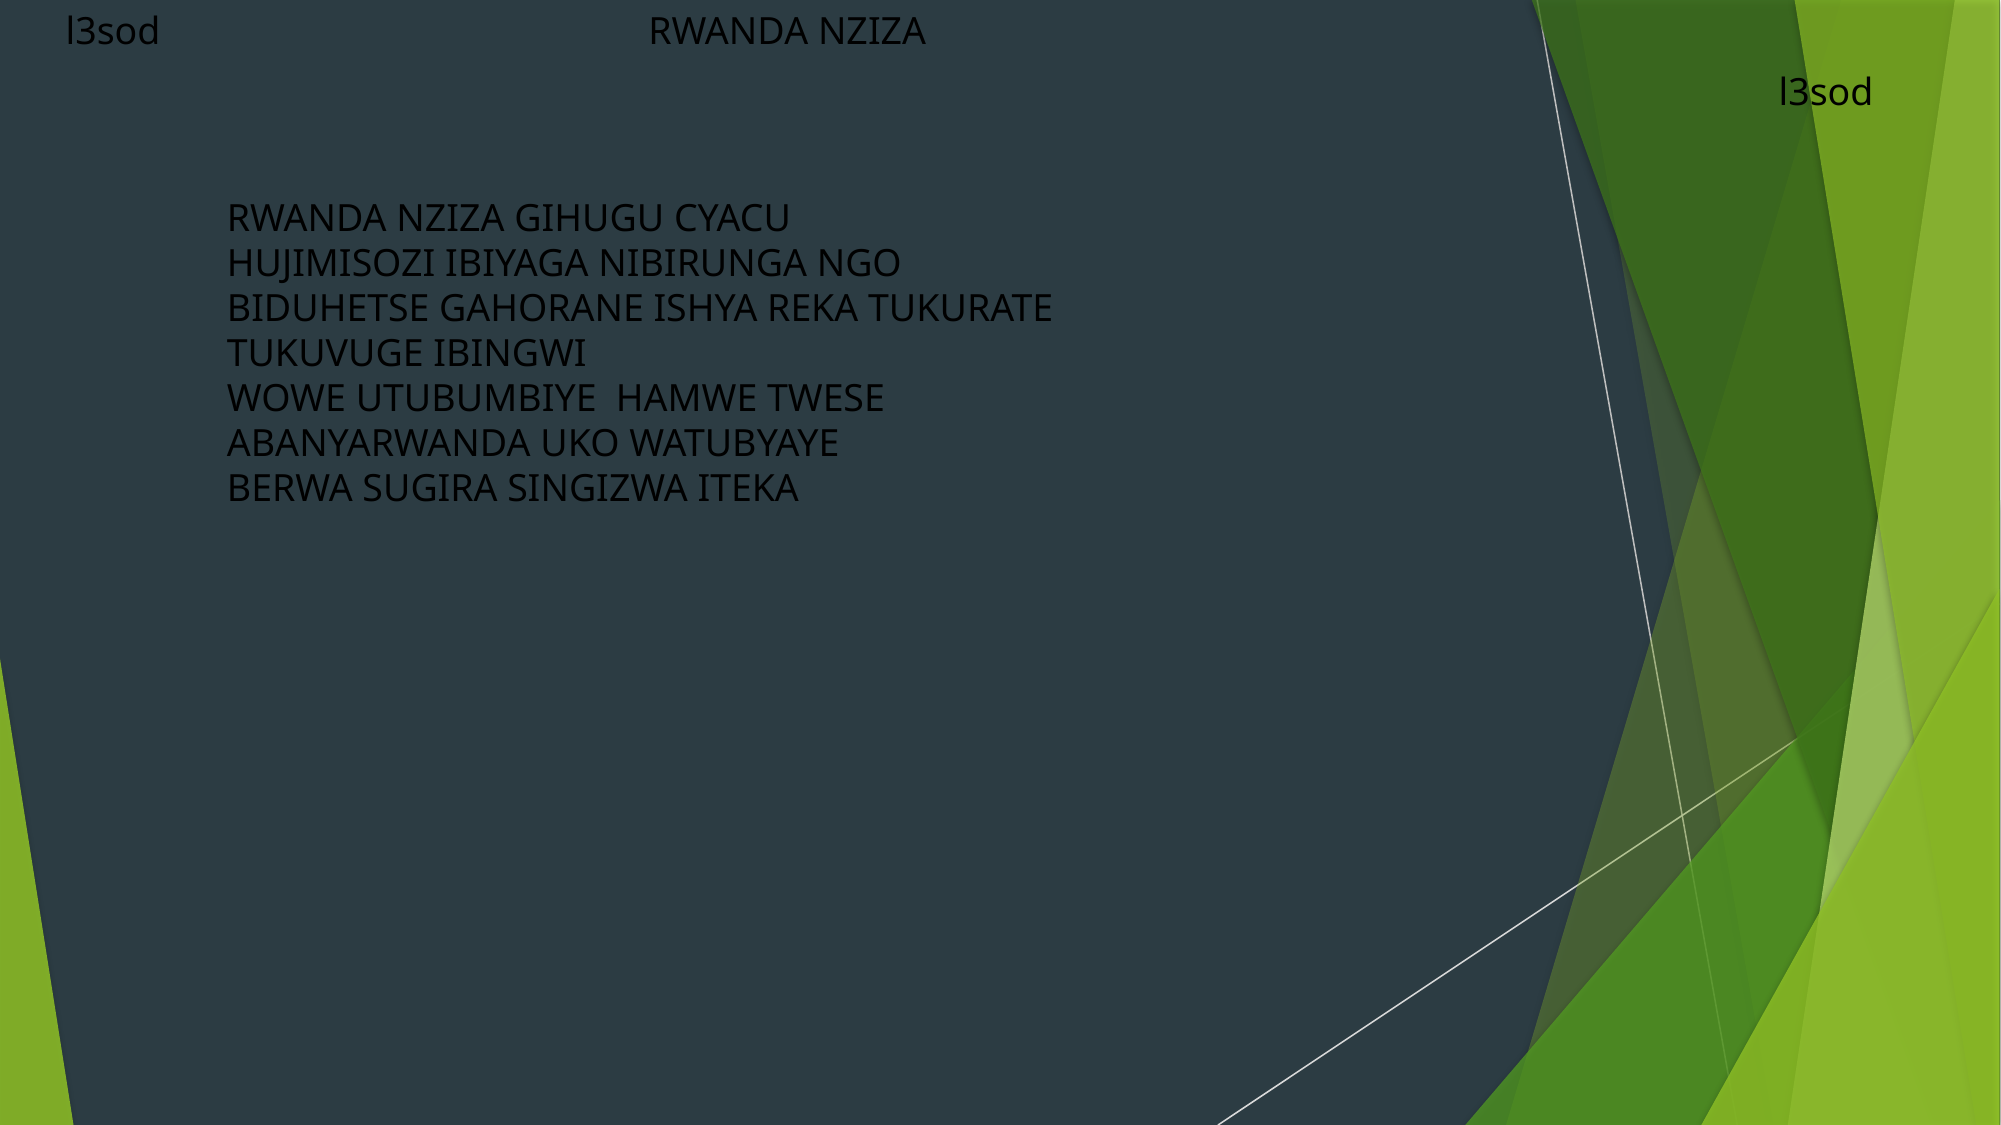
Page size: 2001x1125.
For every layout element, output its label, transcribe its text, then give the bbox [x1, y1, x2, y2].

text_box RWANDA NZIZA [633, 0, 1219, 60]
text_box l3sod [1763, 60, 1979, 121]
text_box l3sod [50, 0, 287, 60]
text_box RWANDA NZIZA GIHUGU CYACU HUJIMISOZI IBIYAGA NIBIRUNGA NGO BIDUHETSE GAHORANE ISHYA REKA TUKURATE TUKUVUGE IBINGWI WOWE UTUBUMBIYE HAMWE TWESE ABANYARWANDA UKO WATUBYAYE BERWA SUGIRA SINGIZWA ITEKA [212, 186, 1097, 516]
